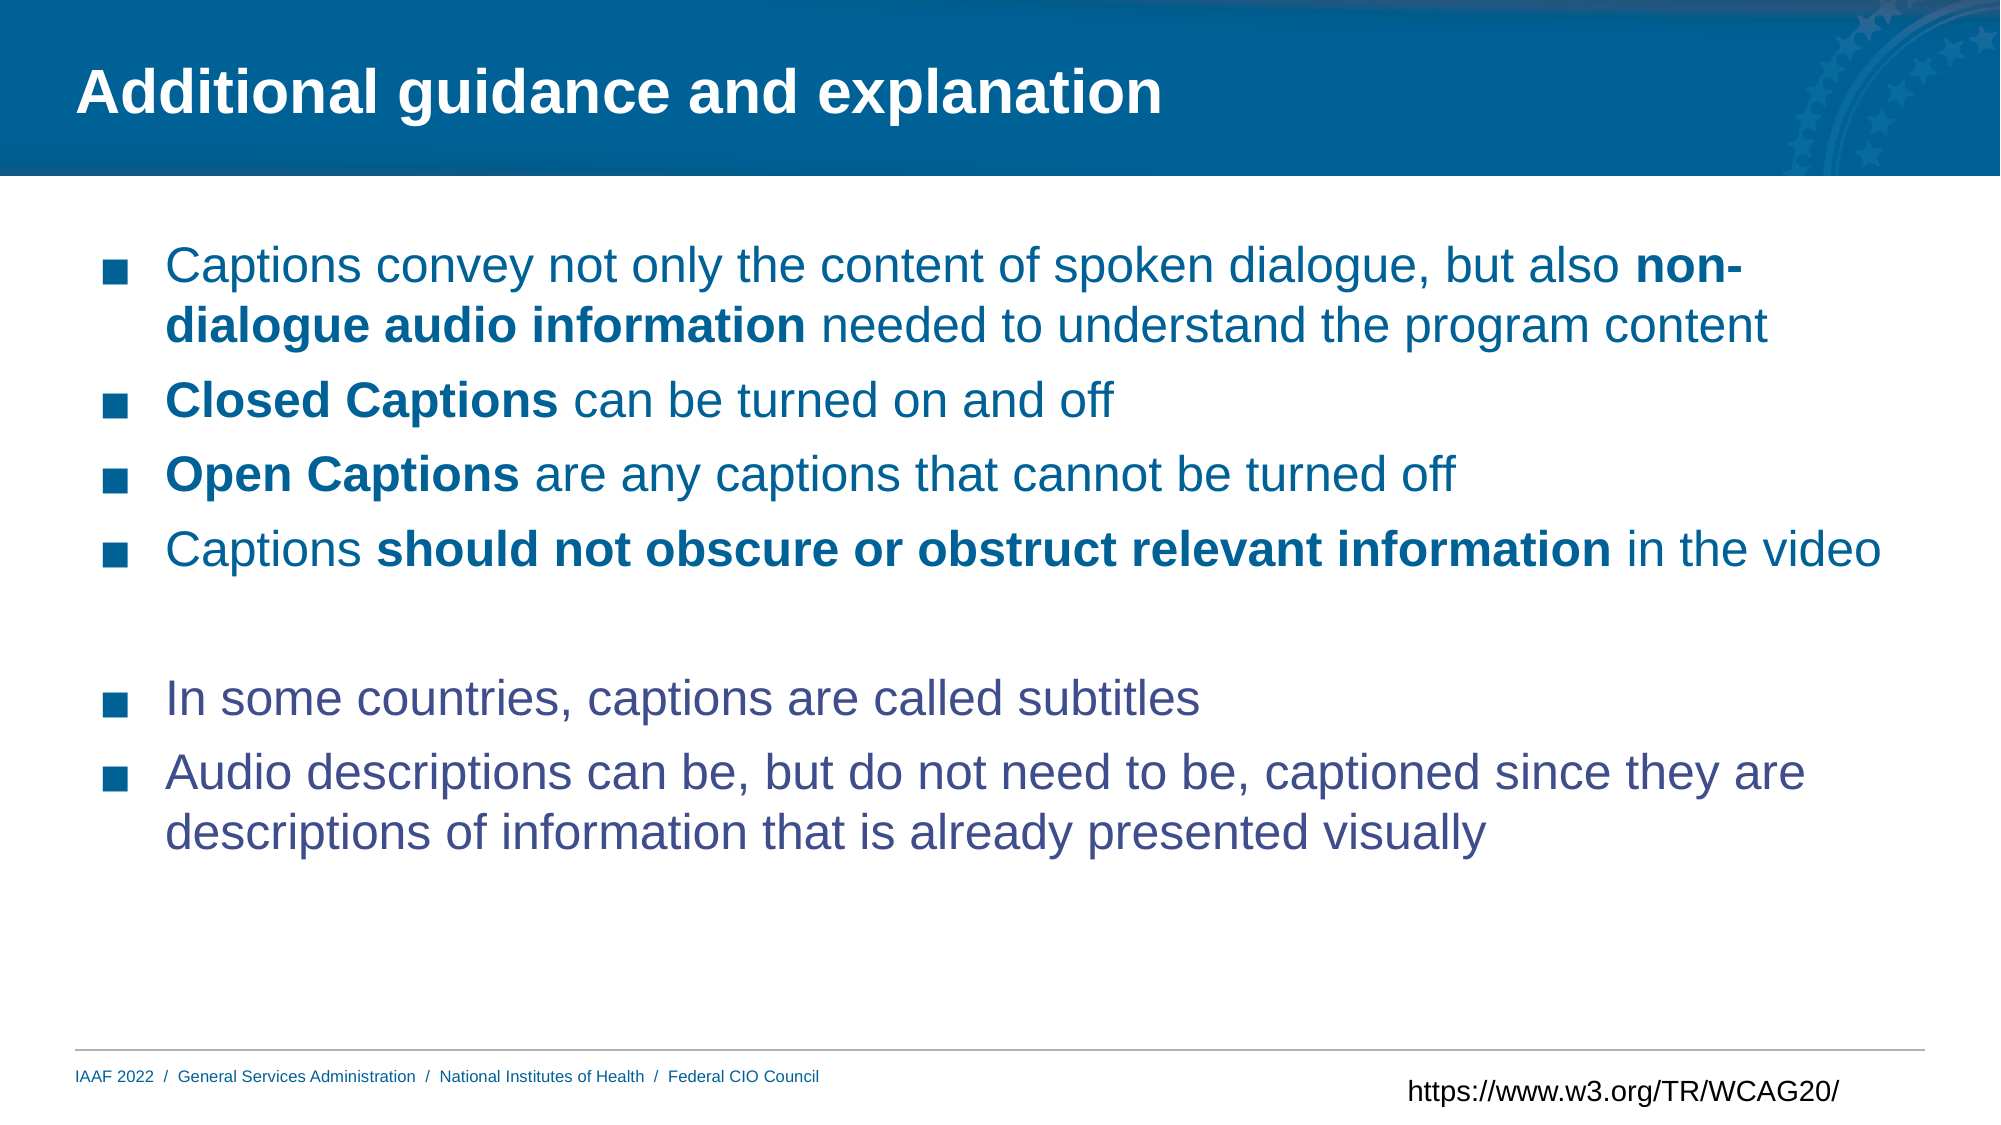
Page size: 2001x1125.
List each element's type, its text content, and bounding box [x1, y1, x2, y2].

text_box https://www.w3.org/TR/WCAG20/ [1392, 1064, 1881, 1115]
title Additional guidance and explanation [75, 52, 1800, 128]
picture [0, 168, 666, 176]
list Captions convey not only the content of spoken dialogue, but also non-dialogue audio information needed to understand the program content Closed Captions can be turned on and off Open Captions are any captions that cannot be turned off Captions should not obscure or obstruct relevant information in the video In some countries, captions are called subtitles Audio descriptions can be, but do not need to be, captioned since they are descriptions of information that is already presented visually [75, 224, 1925, 1035]
picture [0, 0, 2000, 176]
